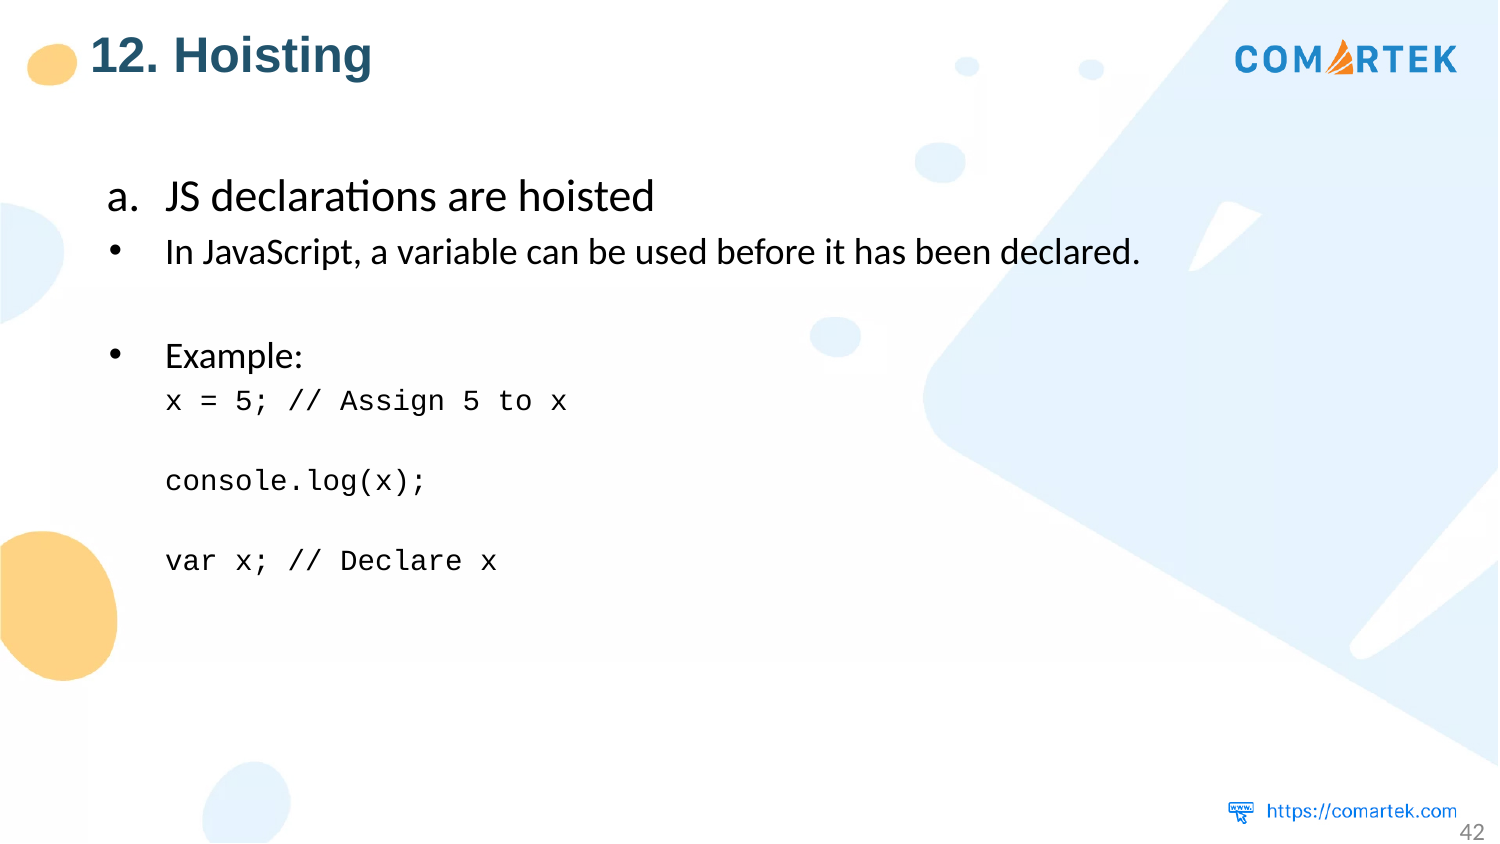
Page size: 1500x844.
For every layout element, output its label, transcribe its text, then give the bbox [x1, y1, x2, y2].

list JS declarations are hoisted In JavaScript, a variable can be used before it has been declared. Example: x = 5; // Assign 5 to x console.log(x); var x; // Declare x [75, 149, 1425, 754]
slide_number 42 [1149, 807, 1500, 844]
title 12. Hoisting [75, 0, 1177, 106]
picture [0, 0, 1500, 844]
